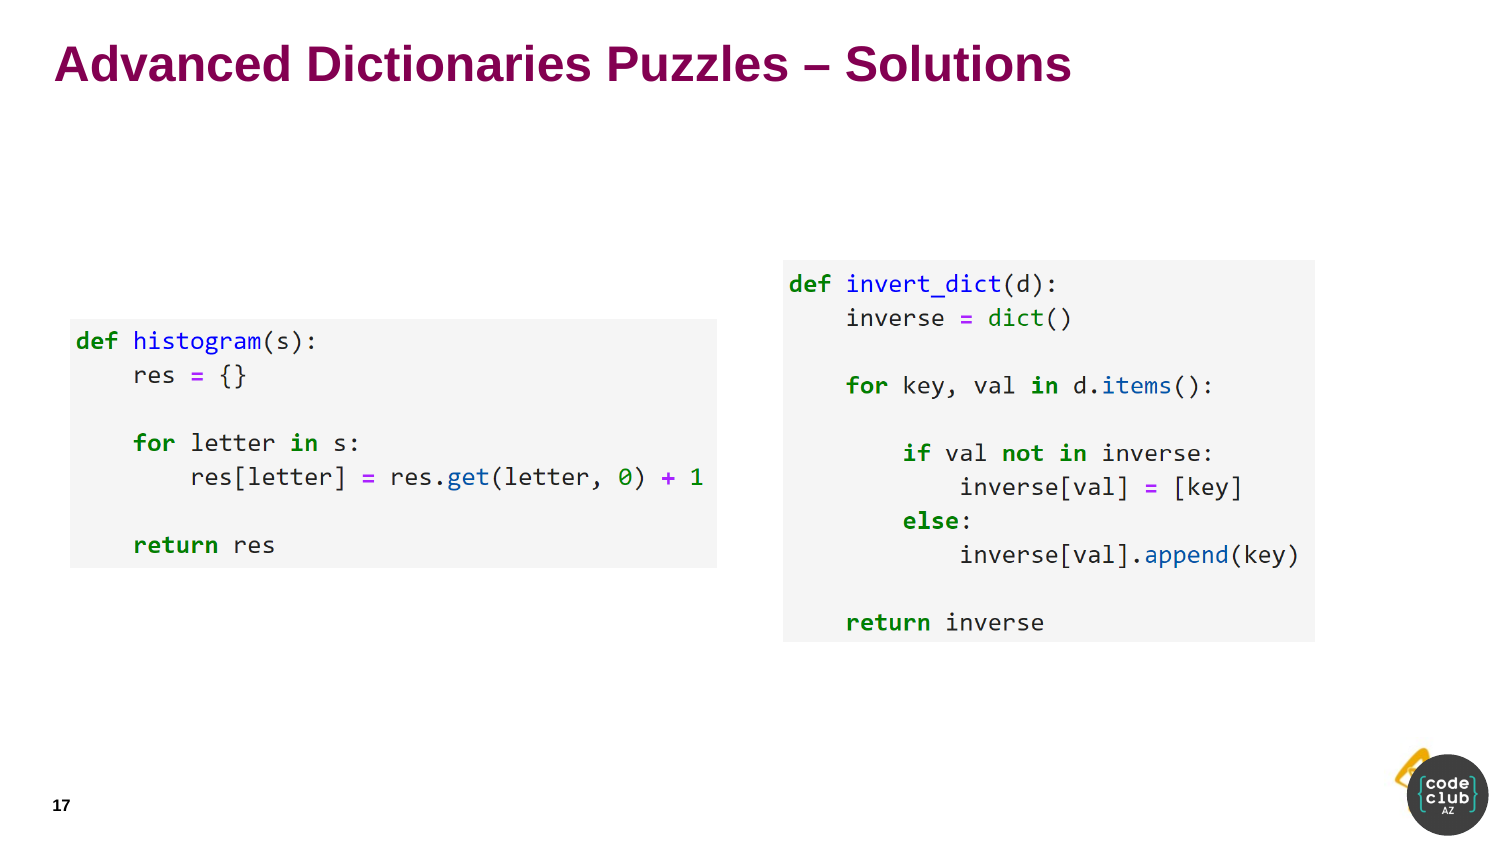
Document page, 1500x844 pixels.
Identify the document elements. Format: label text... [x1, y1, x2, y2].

picture [782, 259, 1315, 642]
slide_number 17 [52, 795, 118, 822]
title Advanced Dictionaries Puzzles – Solutions [38, 23, 1477, 107]
picture [70, 318, 718, 569]
picture [1384, 737, 1489, 836]
